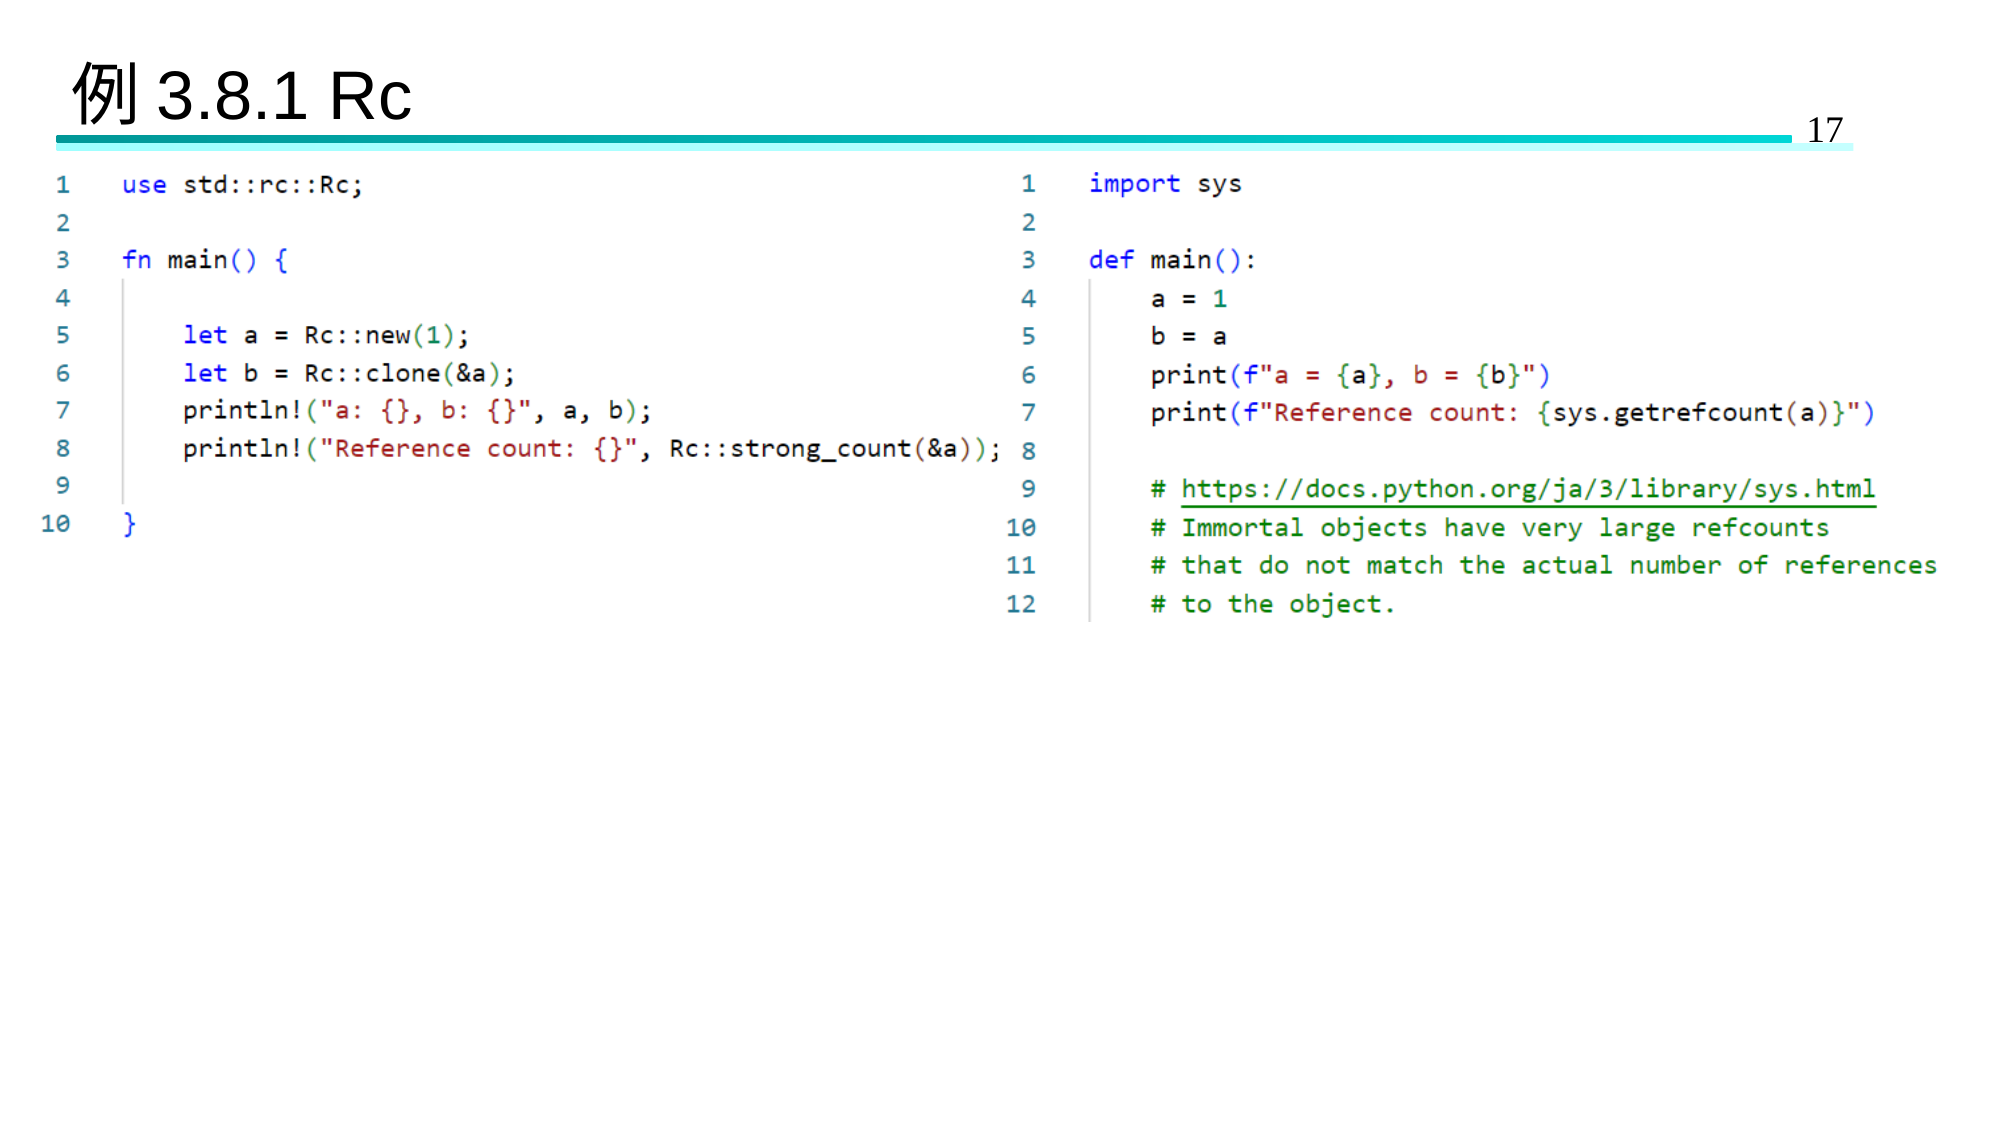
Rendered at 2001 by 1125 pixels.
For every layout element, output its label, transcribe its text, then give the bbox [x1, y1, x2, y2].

picture [39, 172, 1944, 622]
title 例3.8.1 Rc [56, 22, 1944, 172]
